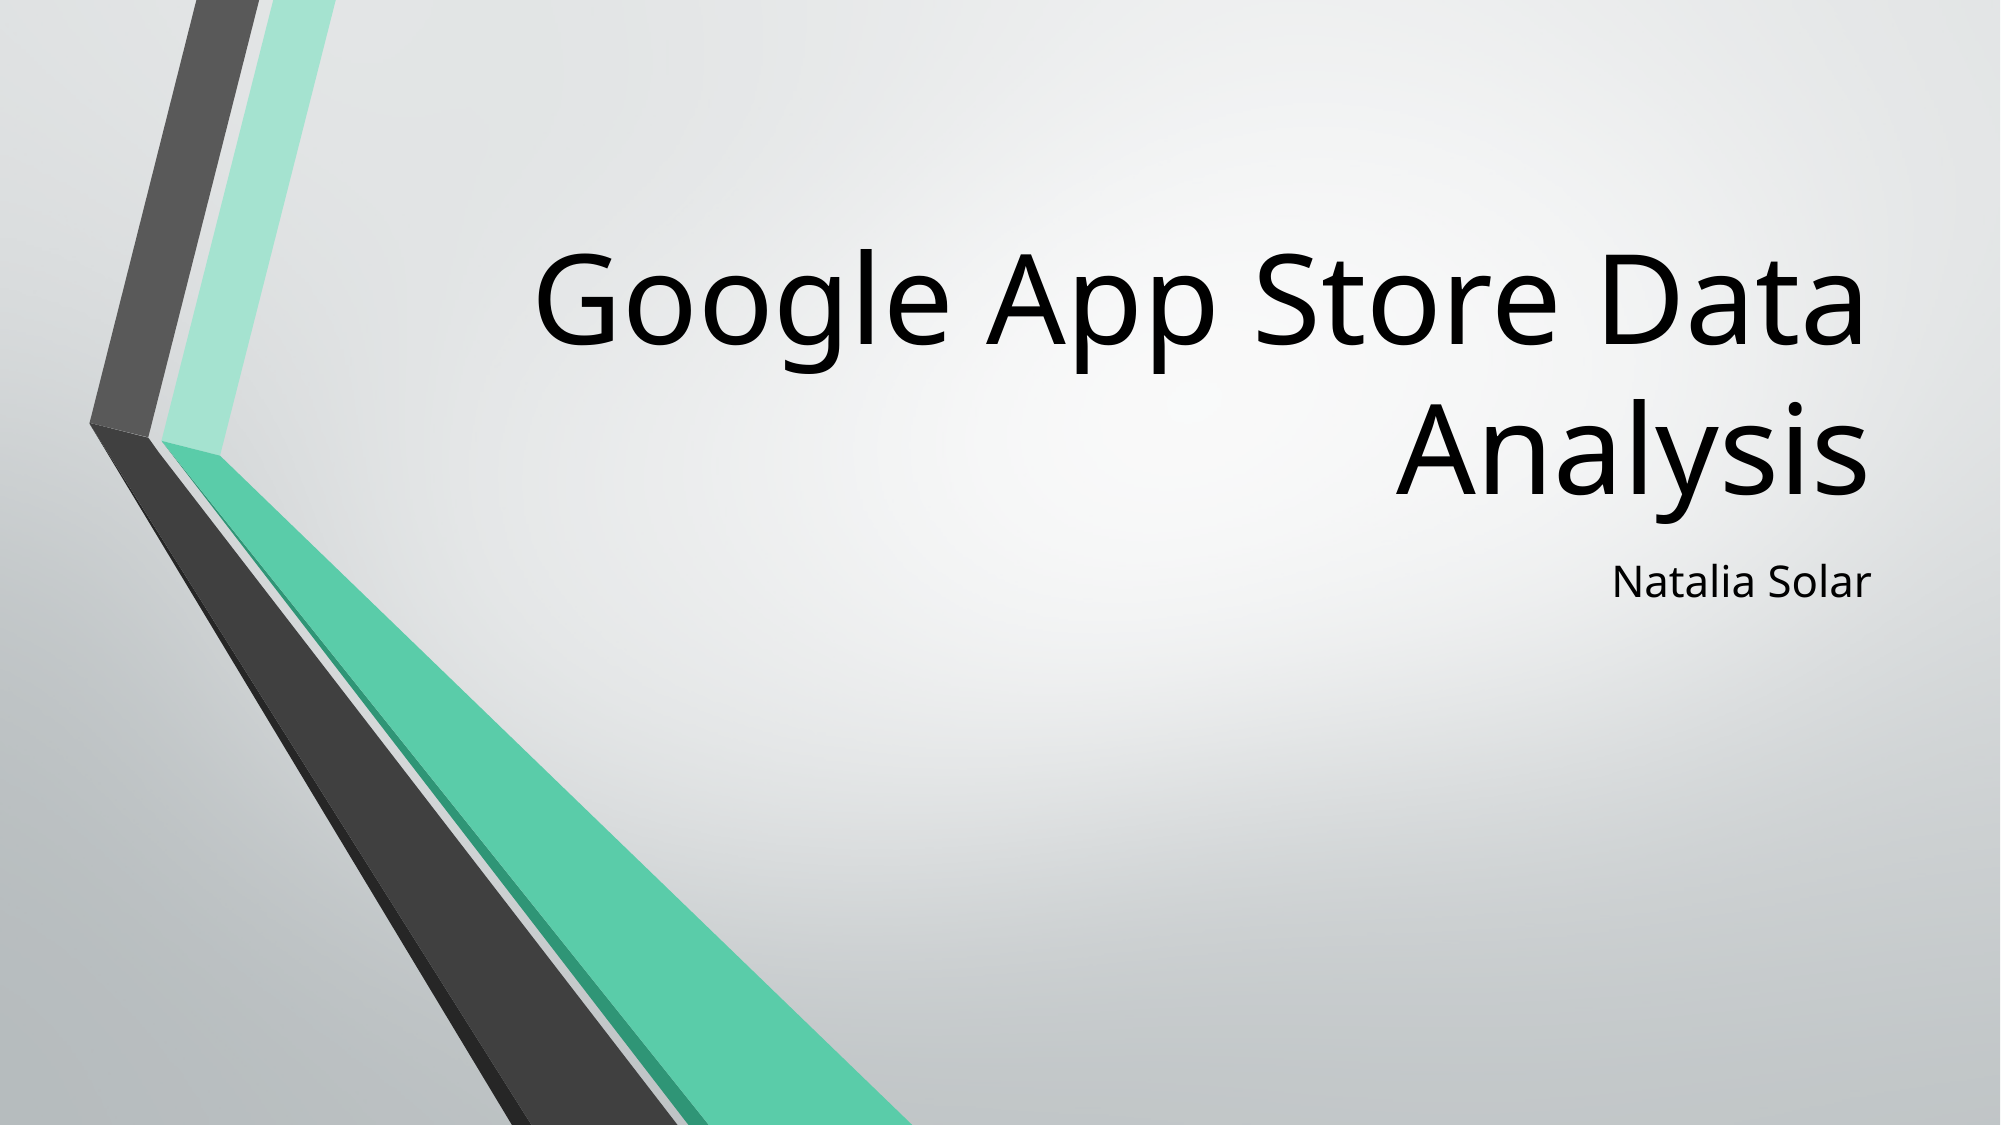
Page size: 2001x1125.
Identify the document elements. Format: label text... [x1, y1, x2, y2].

subtitle Natalia Solar [740, 546, 1887, 775]
title Google App Store Data Analysis [37, 98, 1887, 528]
